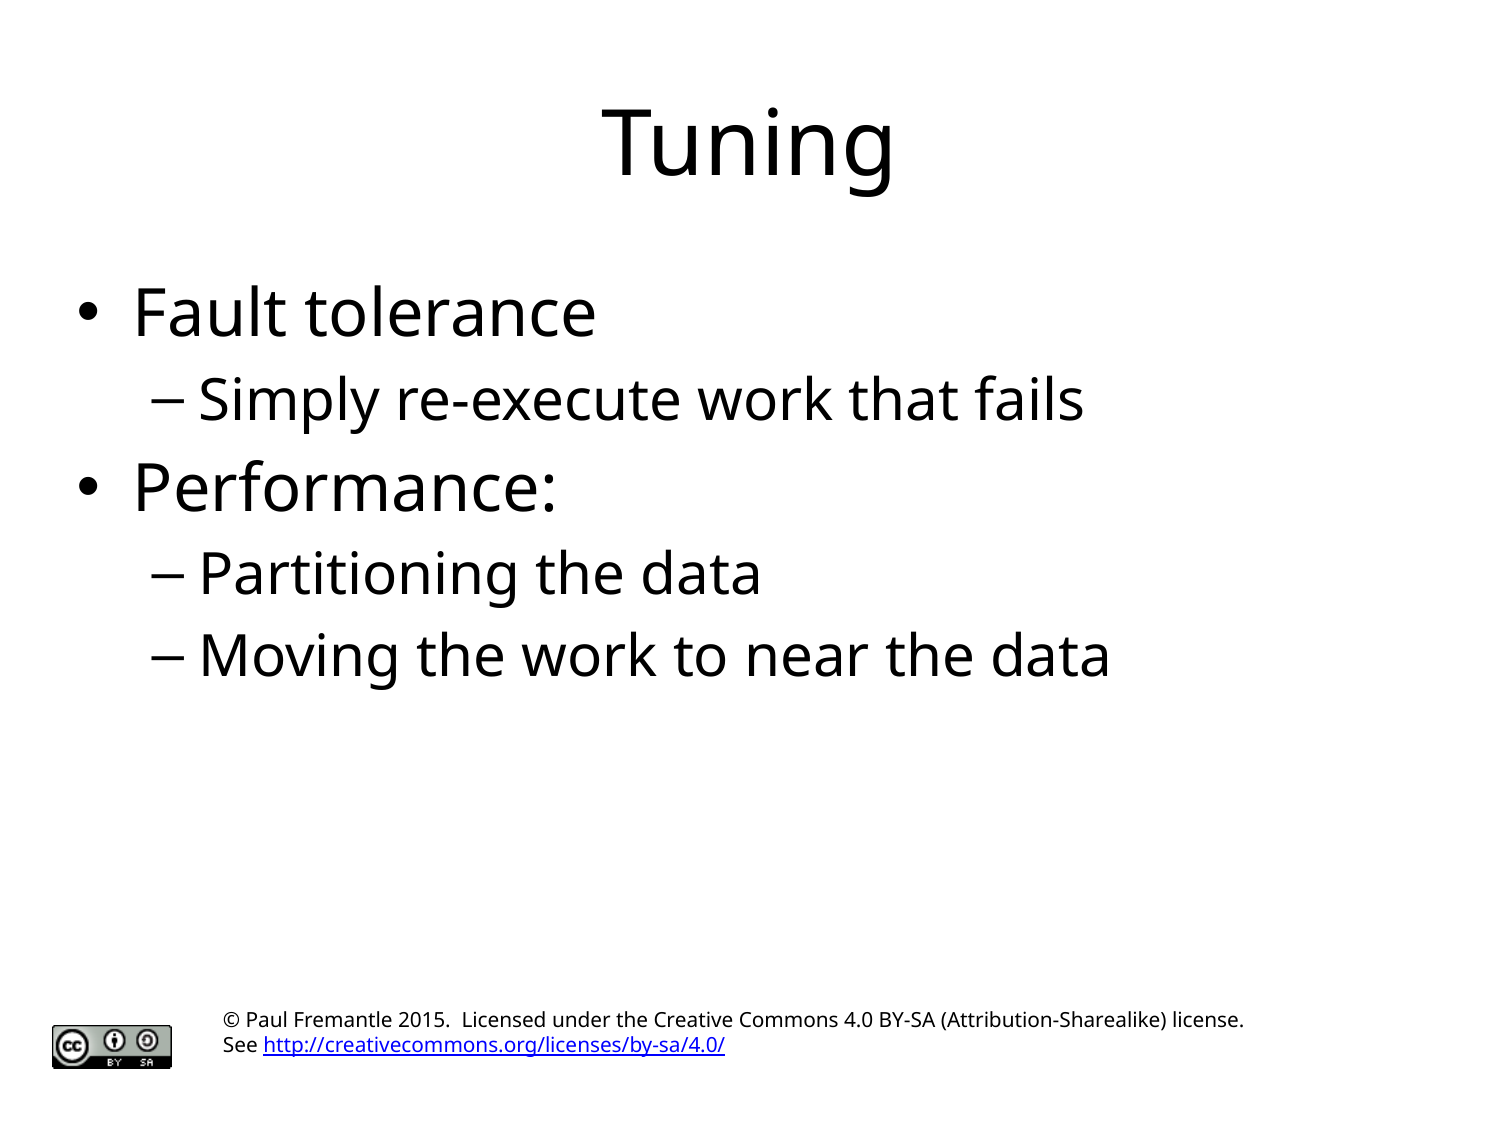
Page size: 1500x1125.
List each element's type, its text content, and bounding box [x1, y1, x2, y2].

list Fault tolerance Simply re-execute work that fails Performance: Partitioning the data Moving the work to near the data [61, 262, 1412, 1005]
title Tuning [75, 45, 1425, 233]
picture [52, 1025, 172, 1069]
